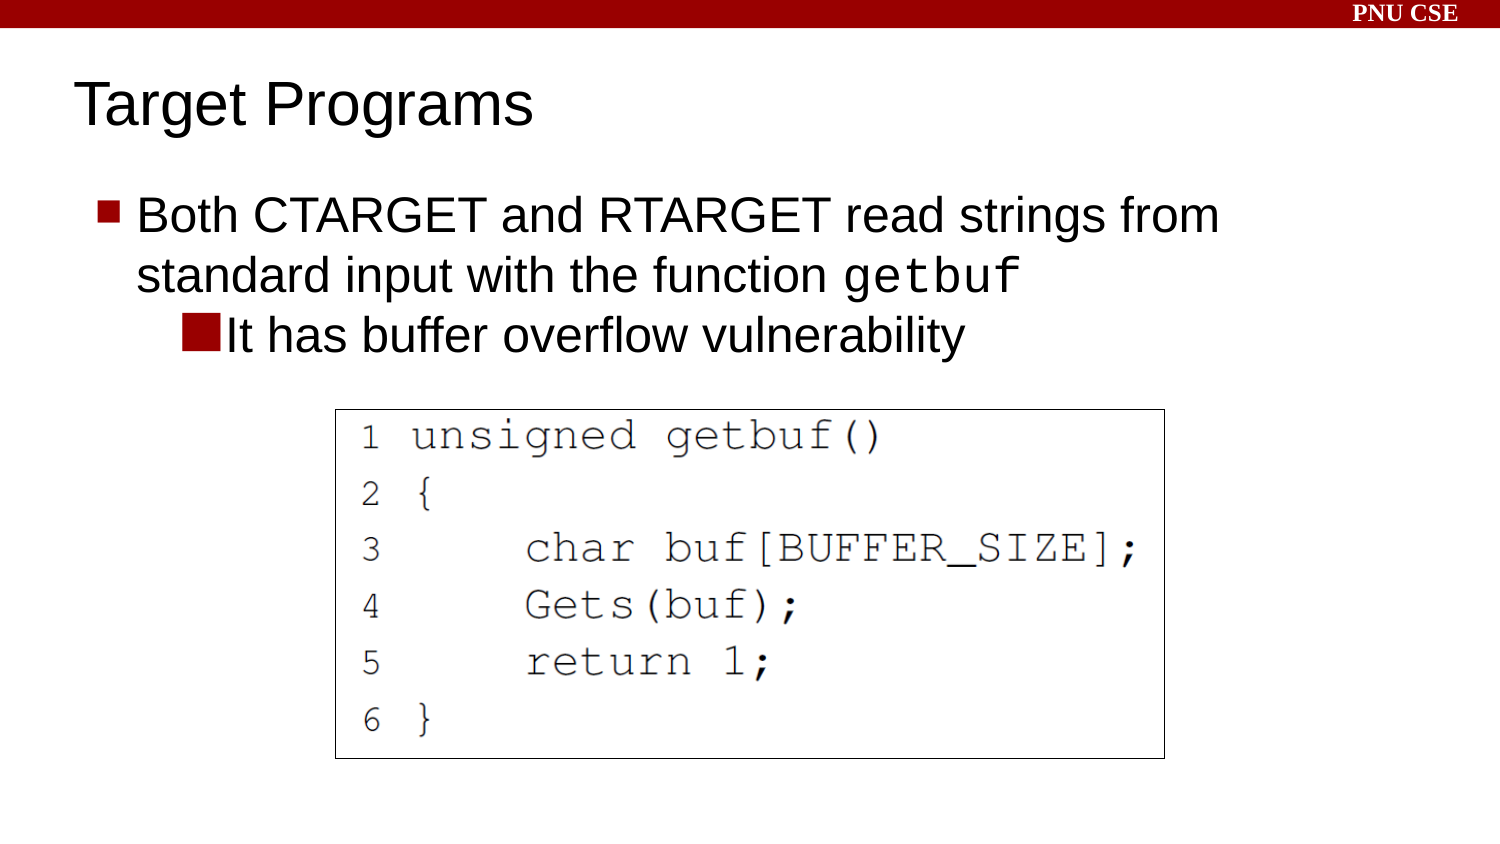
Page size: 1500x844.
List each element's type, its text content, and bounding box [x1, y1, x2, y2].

title Target Programs [58, 53, 1304, 148]
picture [335, 409, 1165, 759]
list Both CTARGET and RTARGET read strings from standard input with the function getbuf It has buffer overflow vulnerability [65, 167, 1438, 780]
